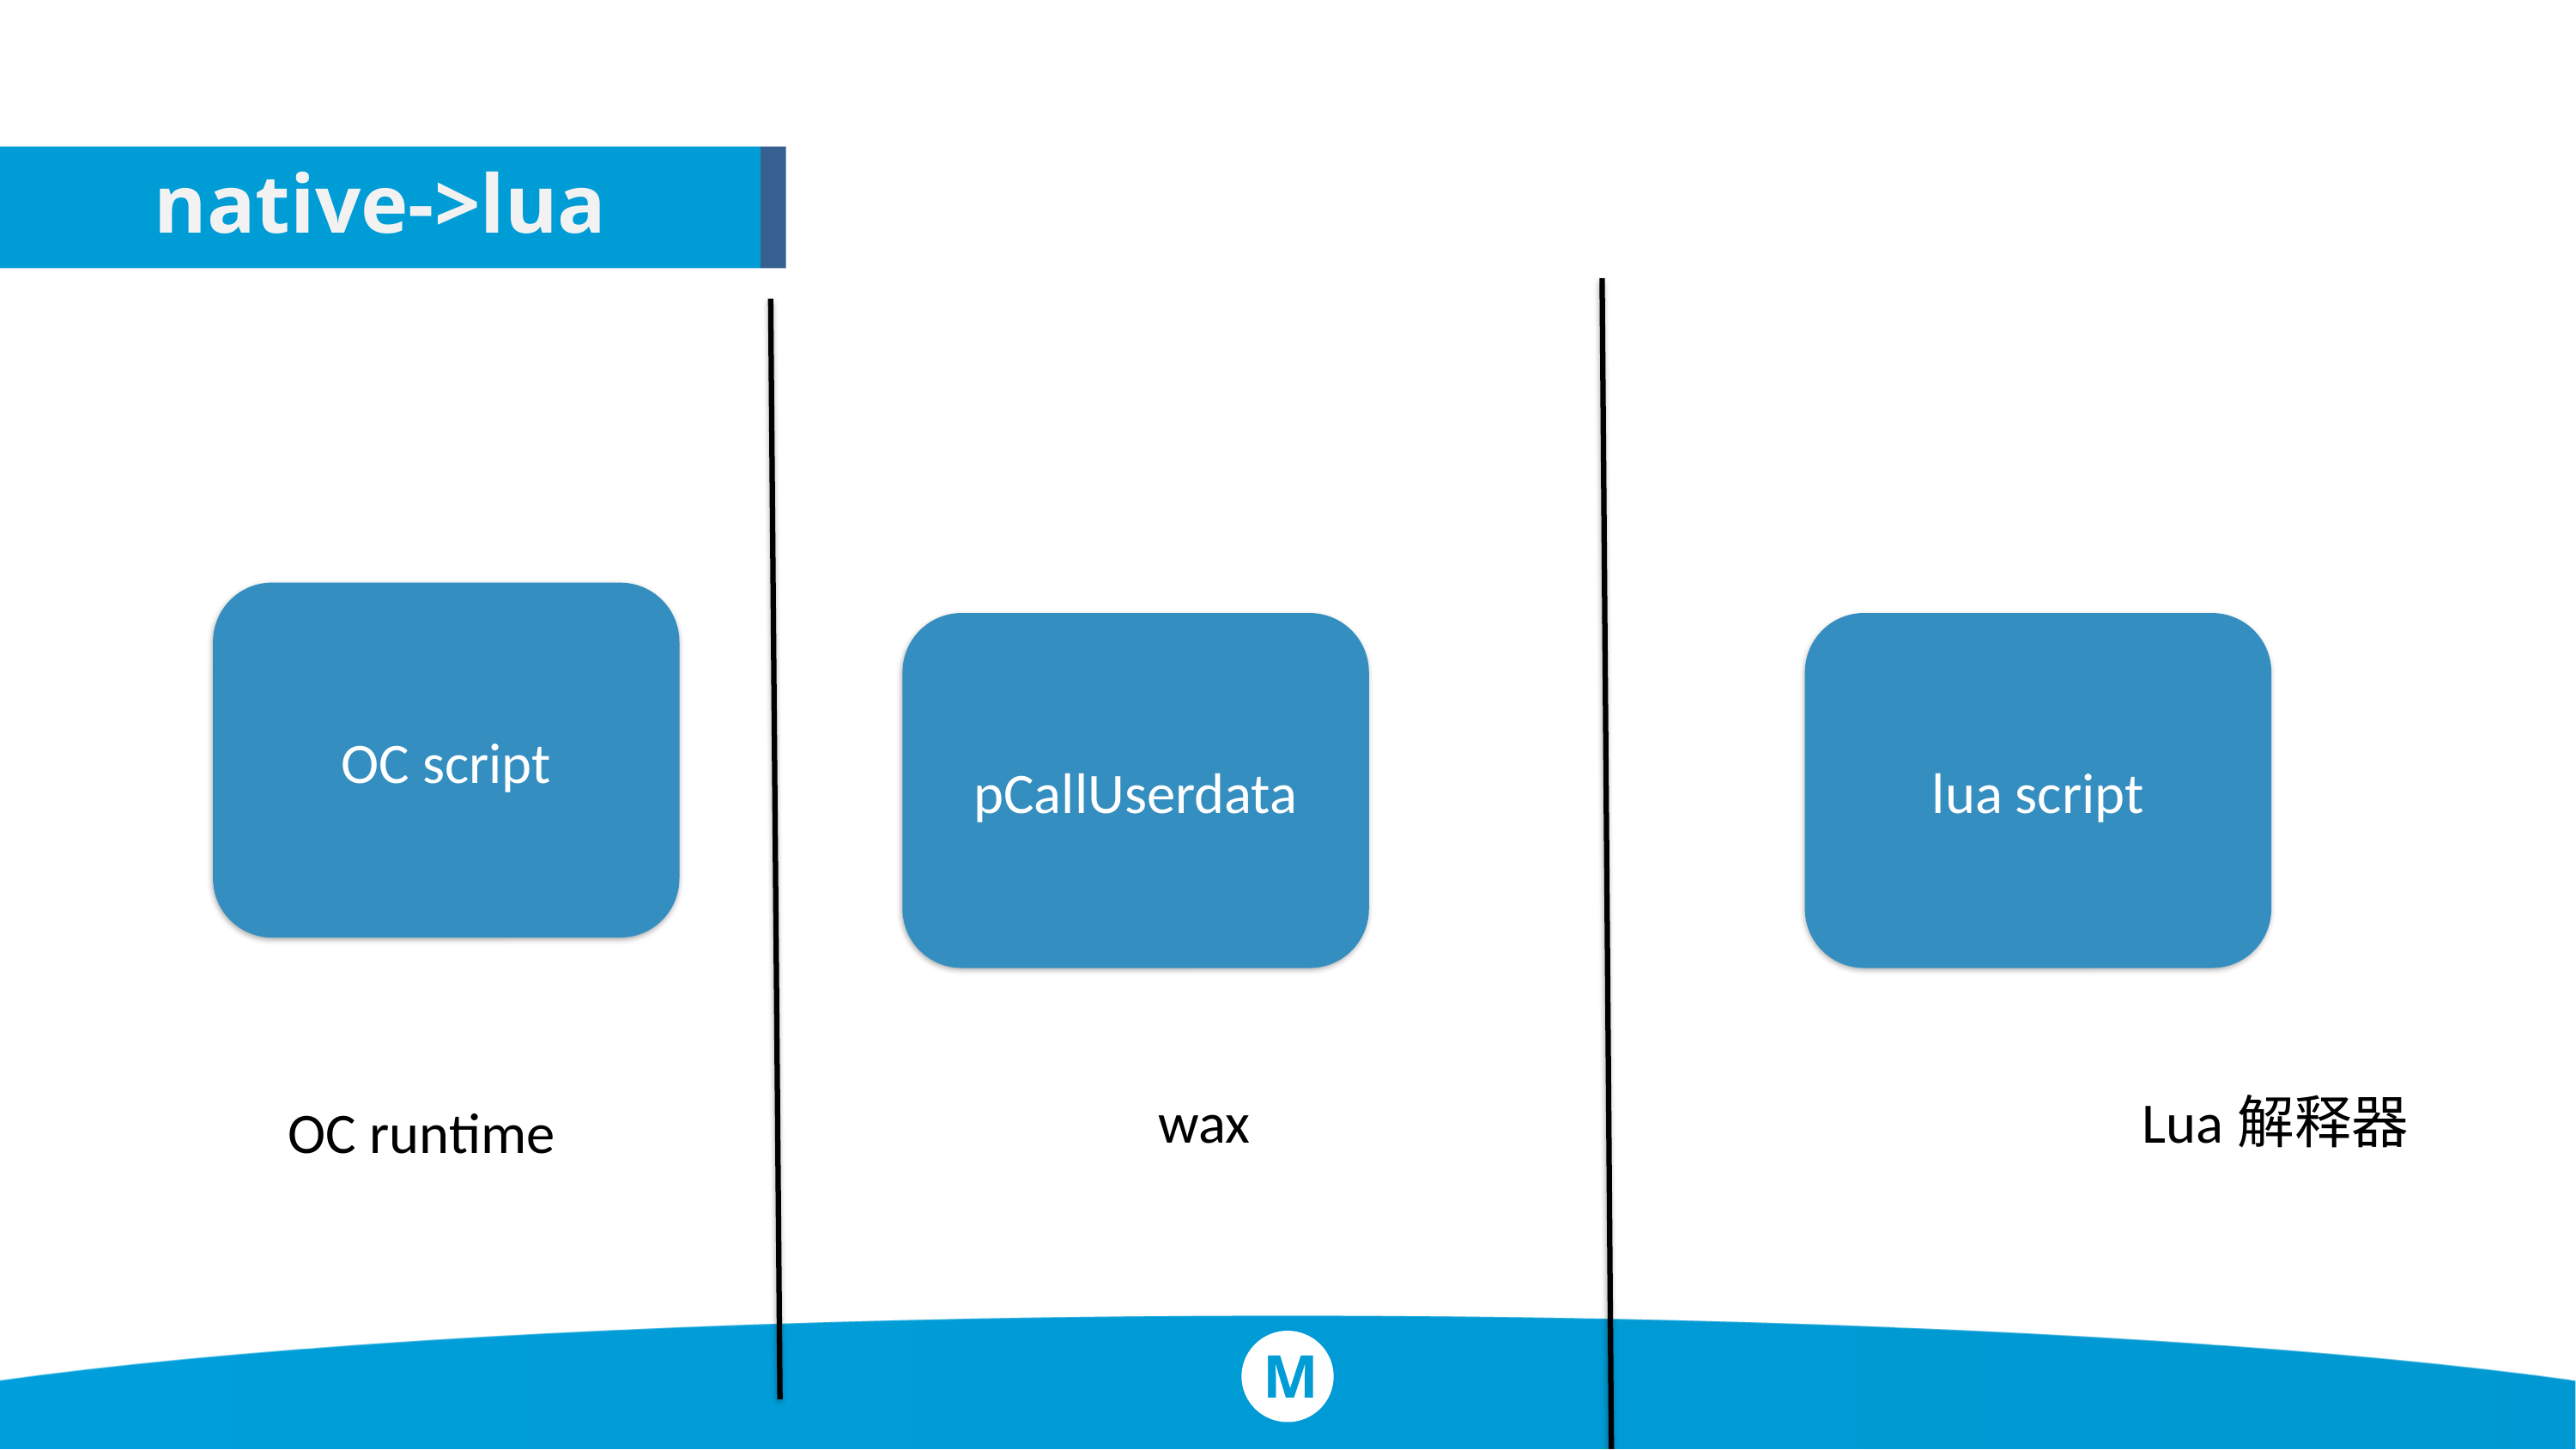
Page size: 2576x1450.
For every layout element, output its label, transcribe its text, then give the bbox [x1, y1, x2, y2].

text_box lua script [1804, 613, 2272, 968]
text_box OC script [213, 582, 680, 938]
text_box pCallUserdata [902, 613, 1369, 968]
text_box OC runtime [275, 1089, 568, 1171]
text_box [759, 145, 788, 270]
picture [0, 1287, 770, 1380]
picture [1612, 1287, 2576, 1380]
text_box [1602, 278, 1612, 1449]
text_box native->lua [55, 146, 706, 256]
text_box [770, 298, 780, 1400]
text_box wax [1145, 1079, 1288, 1162]
text_box [0, 145, 759, 270]
text_box Lua解释器 [2129, 1079, 2424, 1162]
picture [780, 1287, 1602, 1398]
picture [1242, 1332, 1333, 1422]
